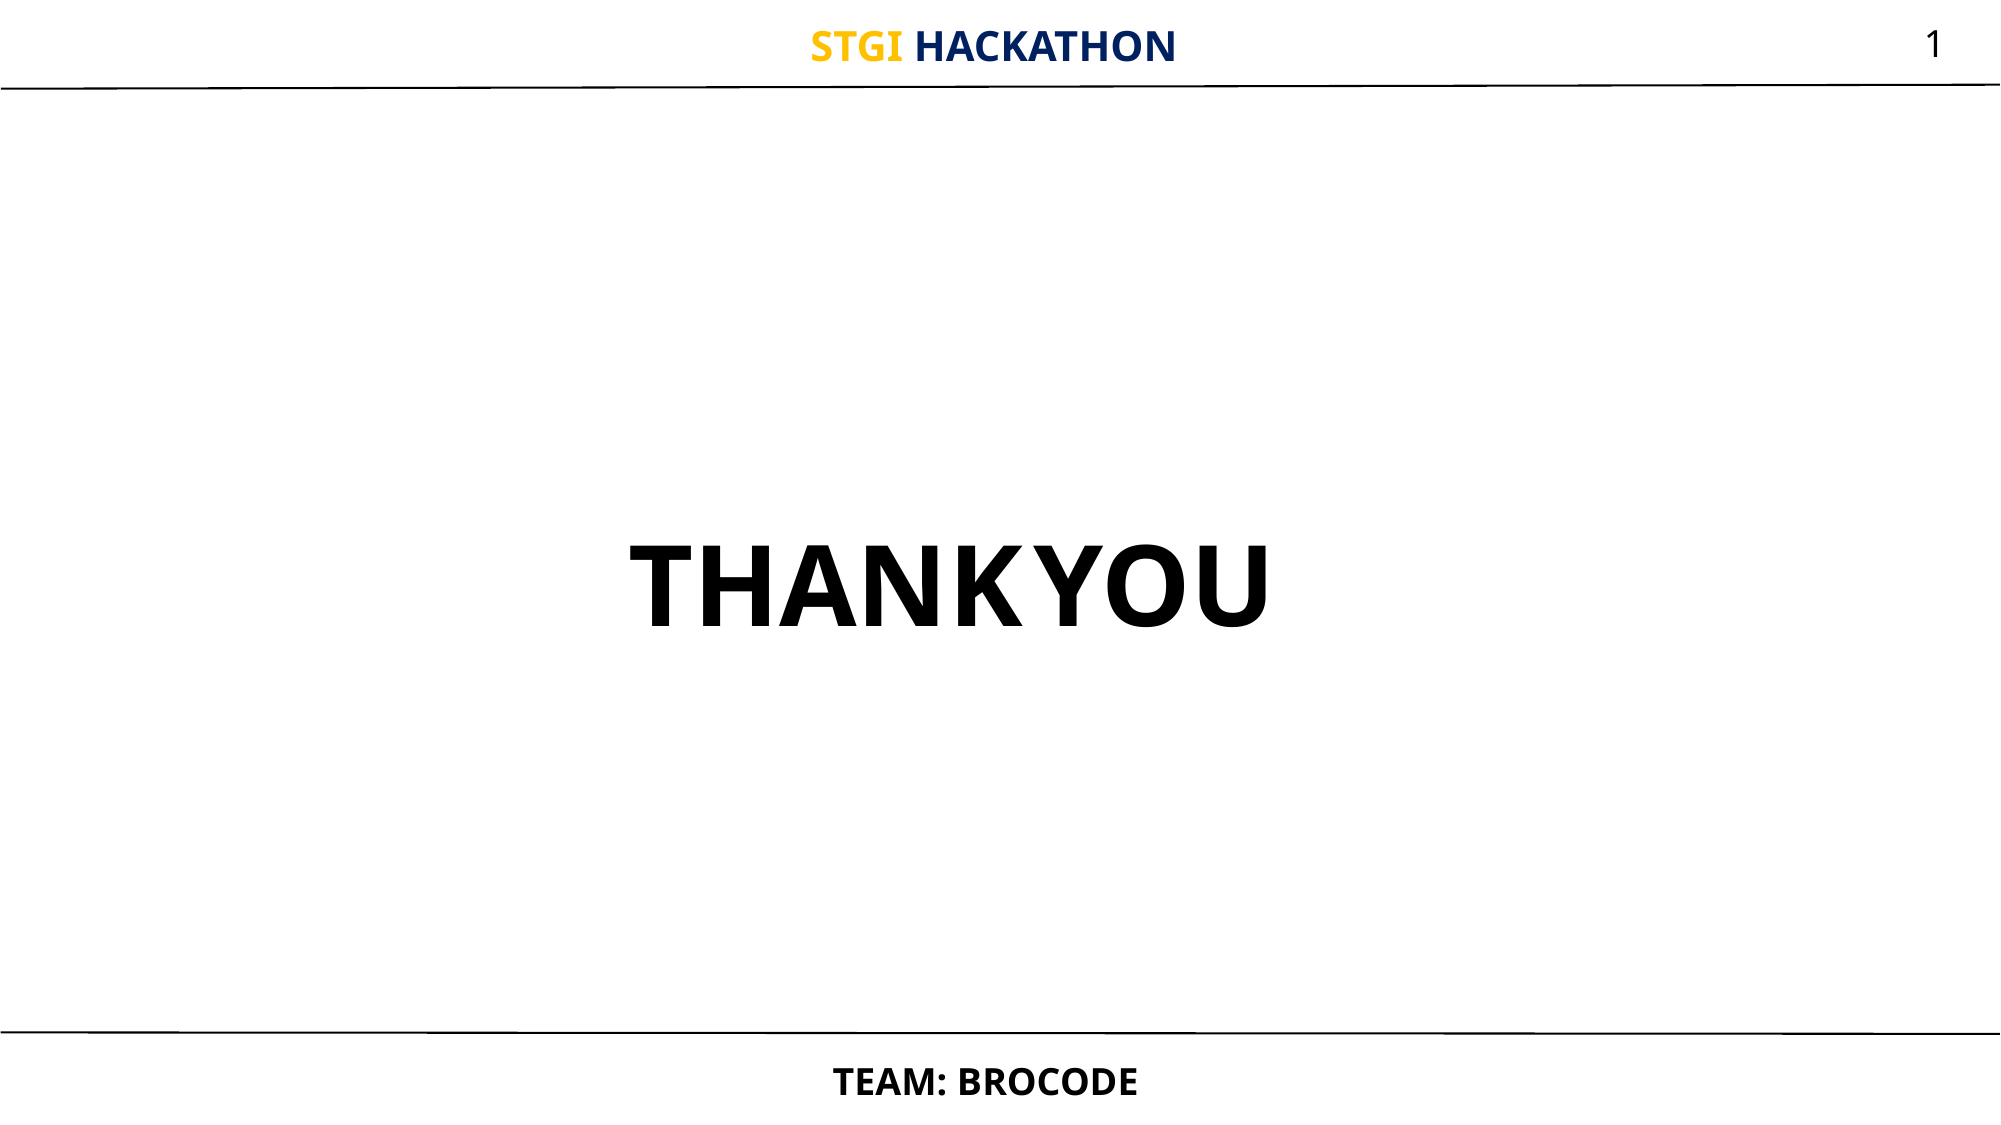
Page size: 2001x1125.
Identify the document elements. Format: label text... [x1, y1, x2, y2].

text_box 1 [1908, 12, 1958, 73]
text_box TEAM: BROCODE [817, 1050, 1180, 1111]
text_box THANK YOU [613, 304, 1601, 792]
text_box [0, 84, 2000, 89]
text_box STGI HACKATHON [795, 12, 1204, 78]
